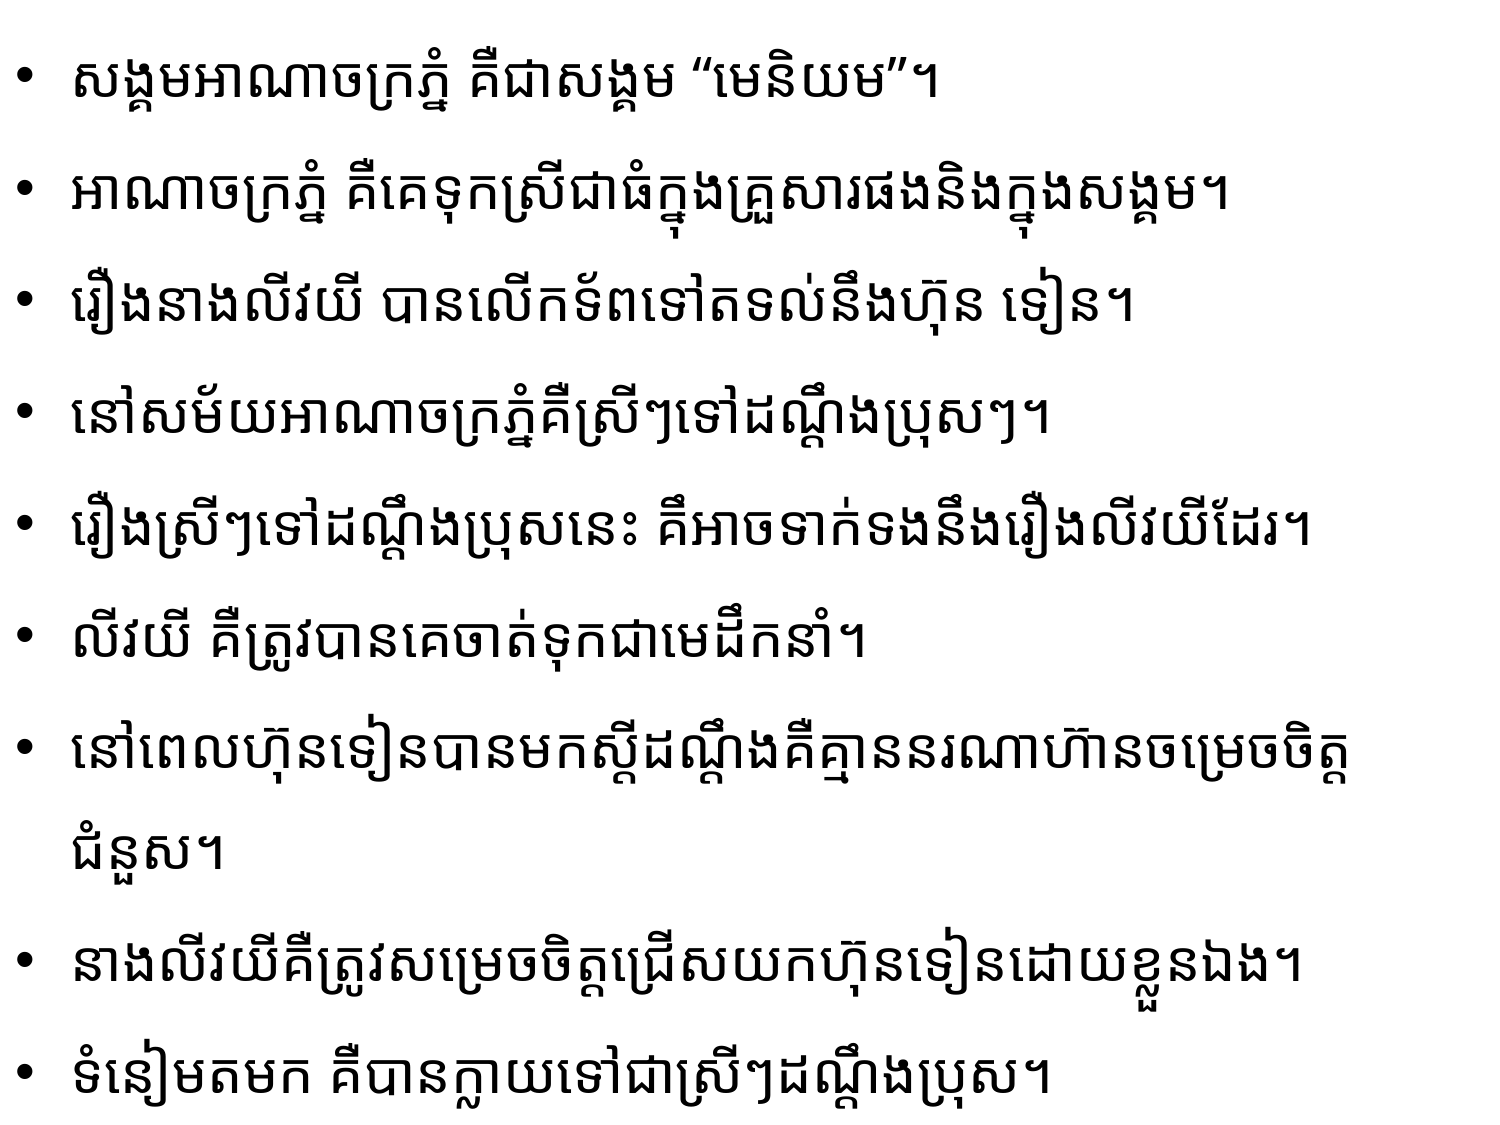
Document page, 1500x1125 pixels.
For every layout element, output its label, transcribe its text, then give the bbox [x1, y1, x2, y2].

list សង្គមអាណាចក្រភ្នំ គឺជាសង្គម “មេនិយម”។ អាណាចក្រភ្នំ គឺគេទុកស្រីជាធំក្នុង​គ្រួសារផងនិង​ក្នុង​សង្គម​។ រឿងនាង​លីវ​យី បានលើក​​ទ័ពទៅតទល់នឹងហ៊ុន ទៀន។ នៅសម័យអាណាចក្រភ្នំ​គឺ​ស្រីៗ​​ទៅ​ដណ្ដឹង​ប្រុសៗ​។ រឿងស្រីៗទៅដណ្តឹងប្រុសនេះ គឹអាចទាក់ទងនឹងរឿងលីវយីដែរ។ លីវយី គឺត្រូវបានគេចាត់ទុកជាមេដឹកនាំ។ នៅពេលហ៊ុនទៀនបានមកស្តីដណ្តឹងគឺគ្មាននរណាហ៊ានចម្រេចចិត្តជំនួស។ នាងលីវយីគឺ​ត្រូវសម្រេចចិត្តជ្រើសយកហ៊ុនទៀនដោយខ្លួនឯង។ ទំនៀមតមក គឺបានក្លាយទៅជាស្រីៗដណ្តឹងប្រុស។ [0, 0, 1500, 1125]
